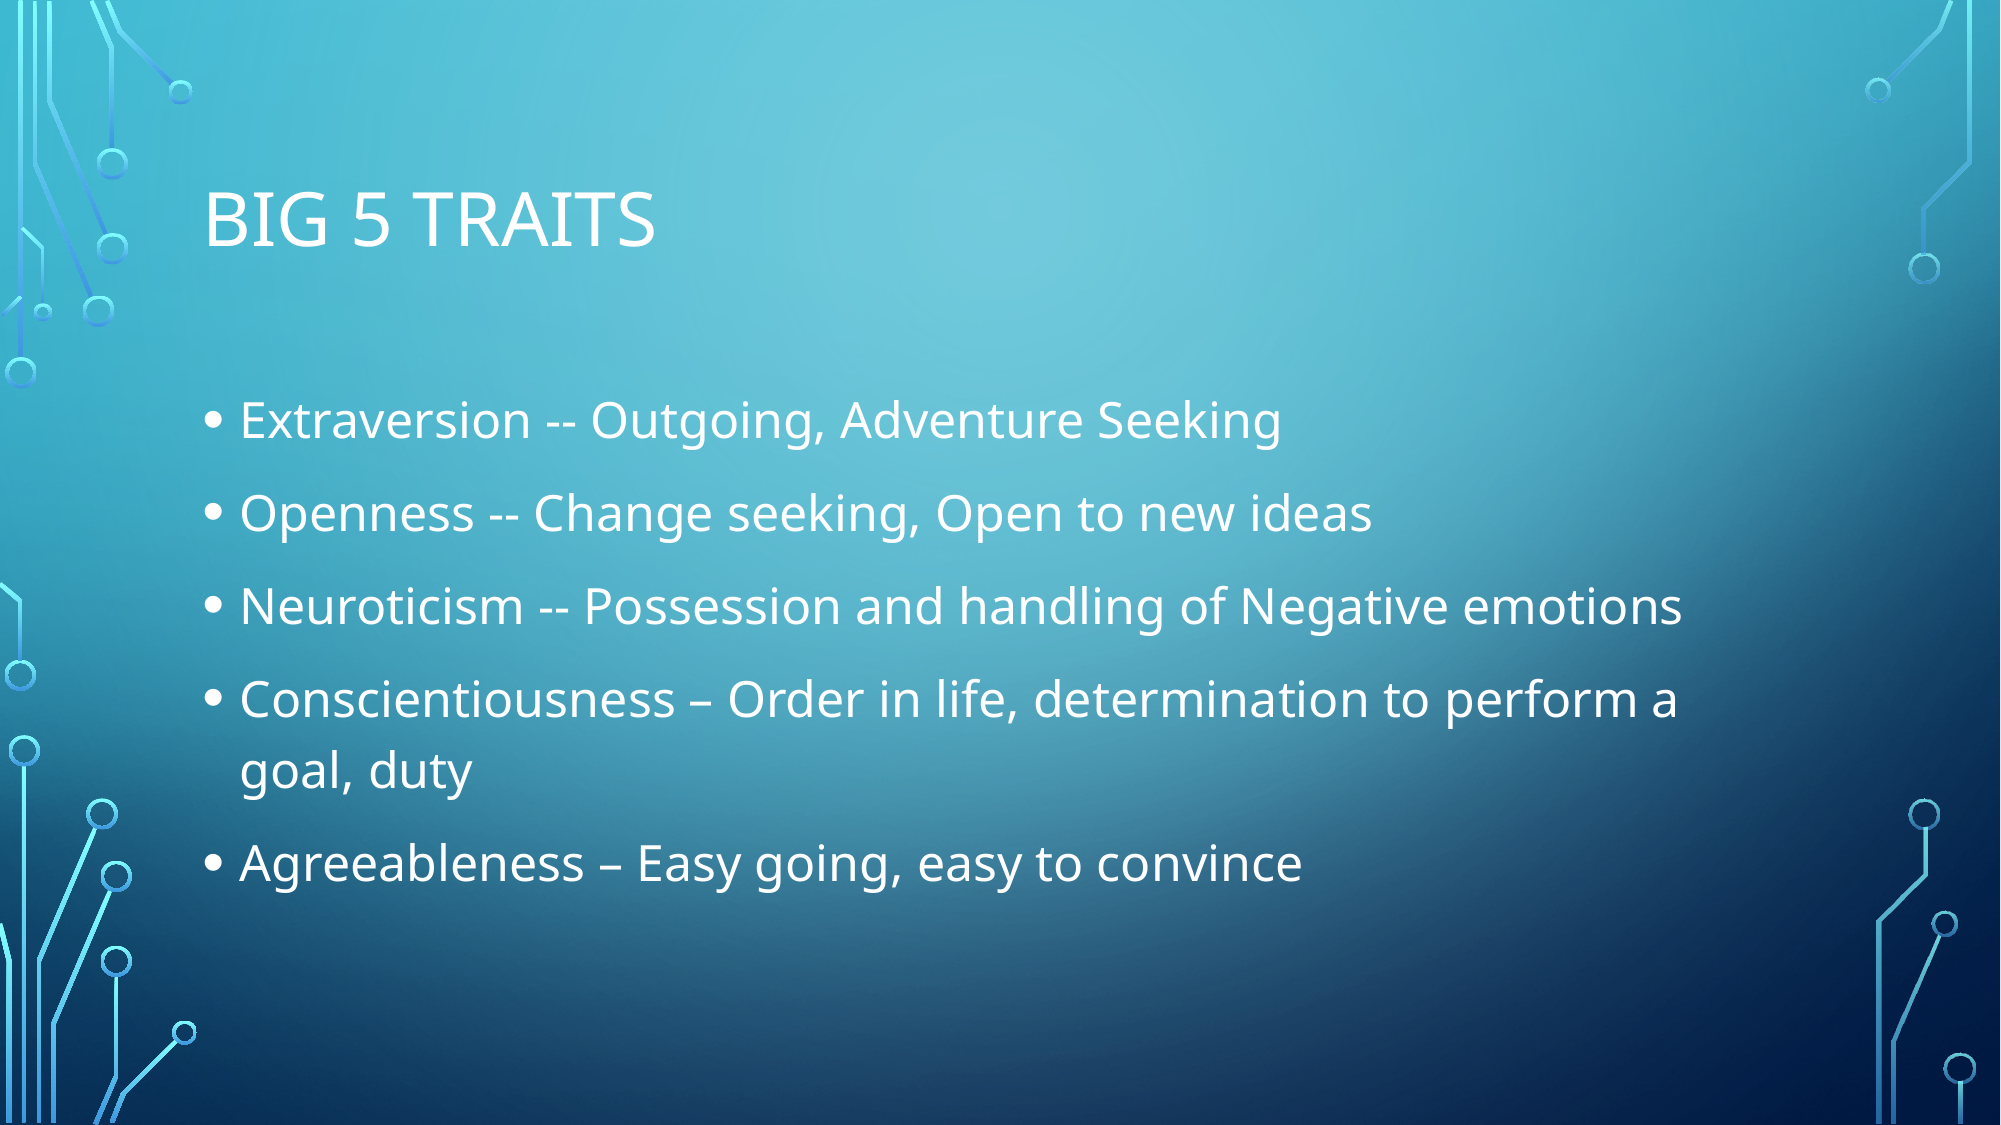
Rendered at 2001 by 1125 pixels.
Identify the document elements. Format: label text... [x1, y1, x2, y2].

title Big 5 traits [187, 101, 1813, 344]
list Extraversion -- Outgoing, Adventure Seeking Openness -- Change seeking, Open to new ideas Neuroticism -- Possession and handling of Negative emotions Conscientiousness – Order in life, determination to perform a goal, duty Agreeableness – Easy going, easy to convince [187, 369, 1813, 950]
